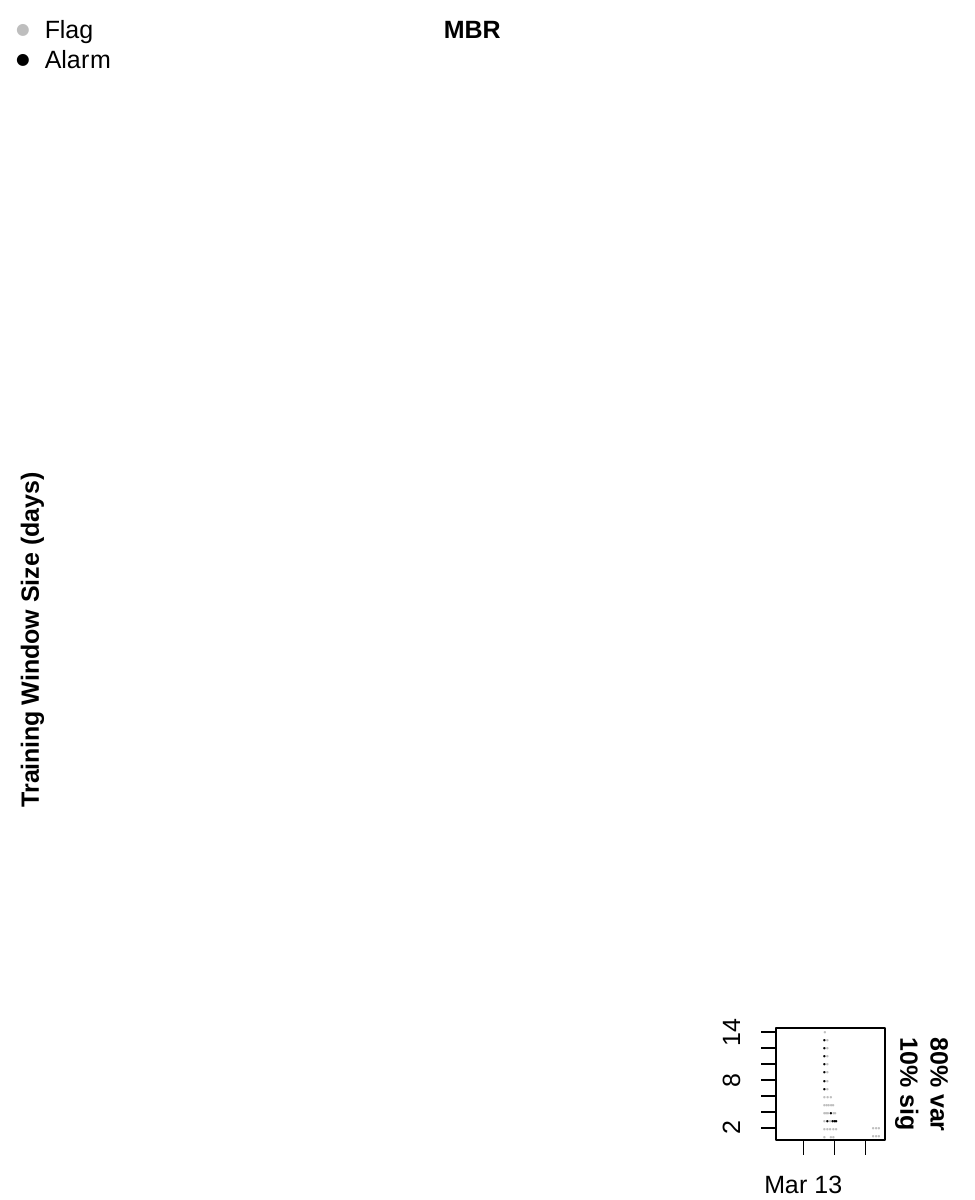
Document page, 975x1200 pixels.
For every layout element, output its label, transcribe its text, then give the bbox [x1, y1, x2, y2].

text_box [839, 1027, 885, 1140]
text_box 2 [715, 1118, 748, 1137]
text_box 14 [715, 1016, 748, 1049]
text_box 8 [715, 1070, 748, 1090]
text_box [776, 1027, 822, 1140]
text_box 80% var 10% sig [892, 1034, 956, 1134]
text_box Mar 13 [762, 1166, 845, 1199]
text_box Flag Alarm [14, 11, 113, 74]
text_box ●●● ●●● [871, 1123, 884, 1138]
text_box Training Window Size (days) [14, 468, 47, 810]
text_box ● ●● ●● ●● ●● ●● ●● ●● ●●● ●●●●● ●●●●●● ●●●●●● ●●●●● ● ●● [822, 1027, 839, 1140]
text_box MBR [441, 11, 504, 44]
